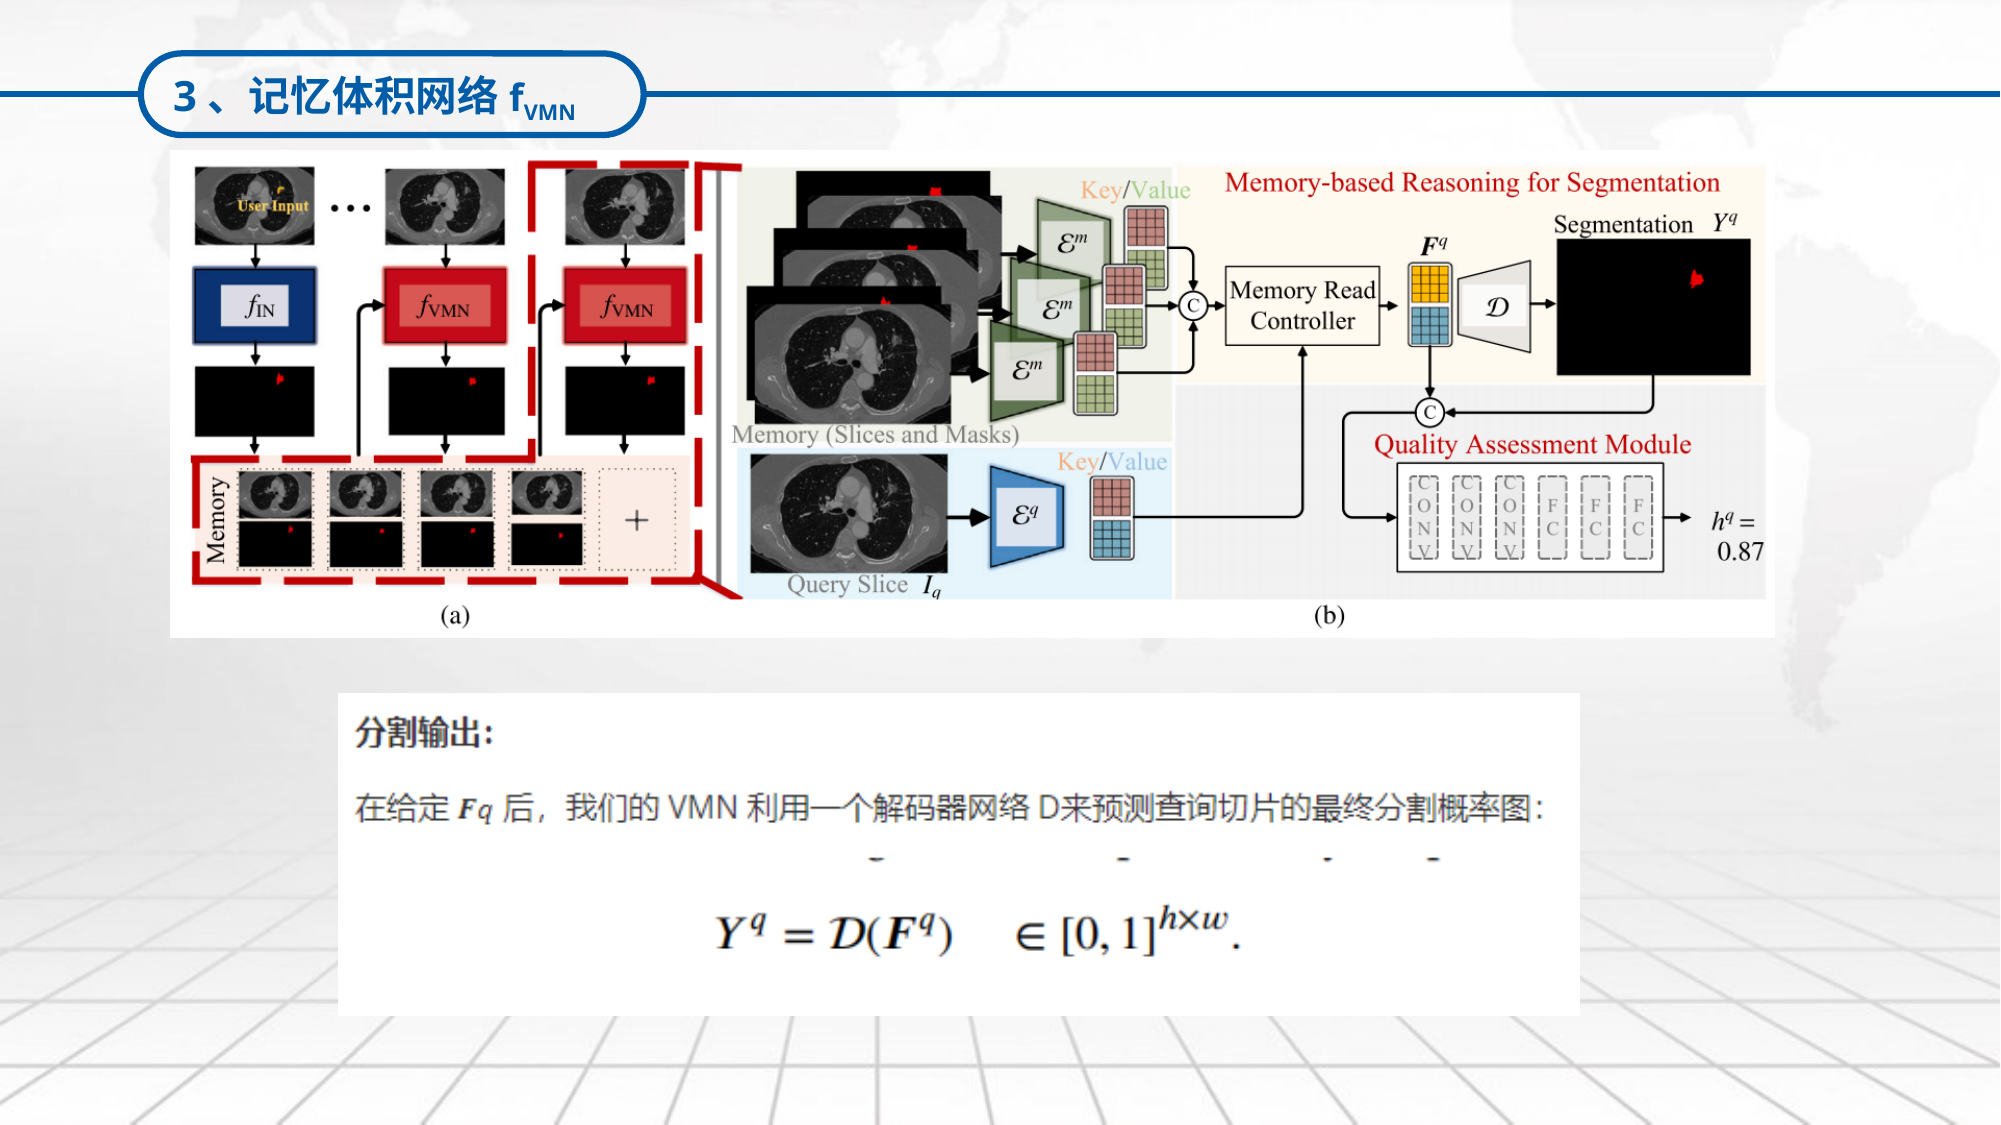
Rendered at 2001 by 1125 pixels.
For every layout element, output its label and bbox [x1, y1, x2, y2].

text_box [132, 53, 644, 136]
picture [0, 0, 2001, 1125]
